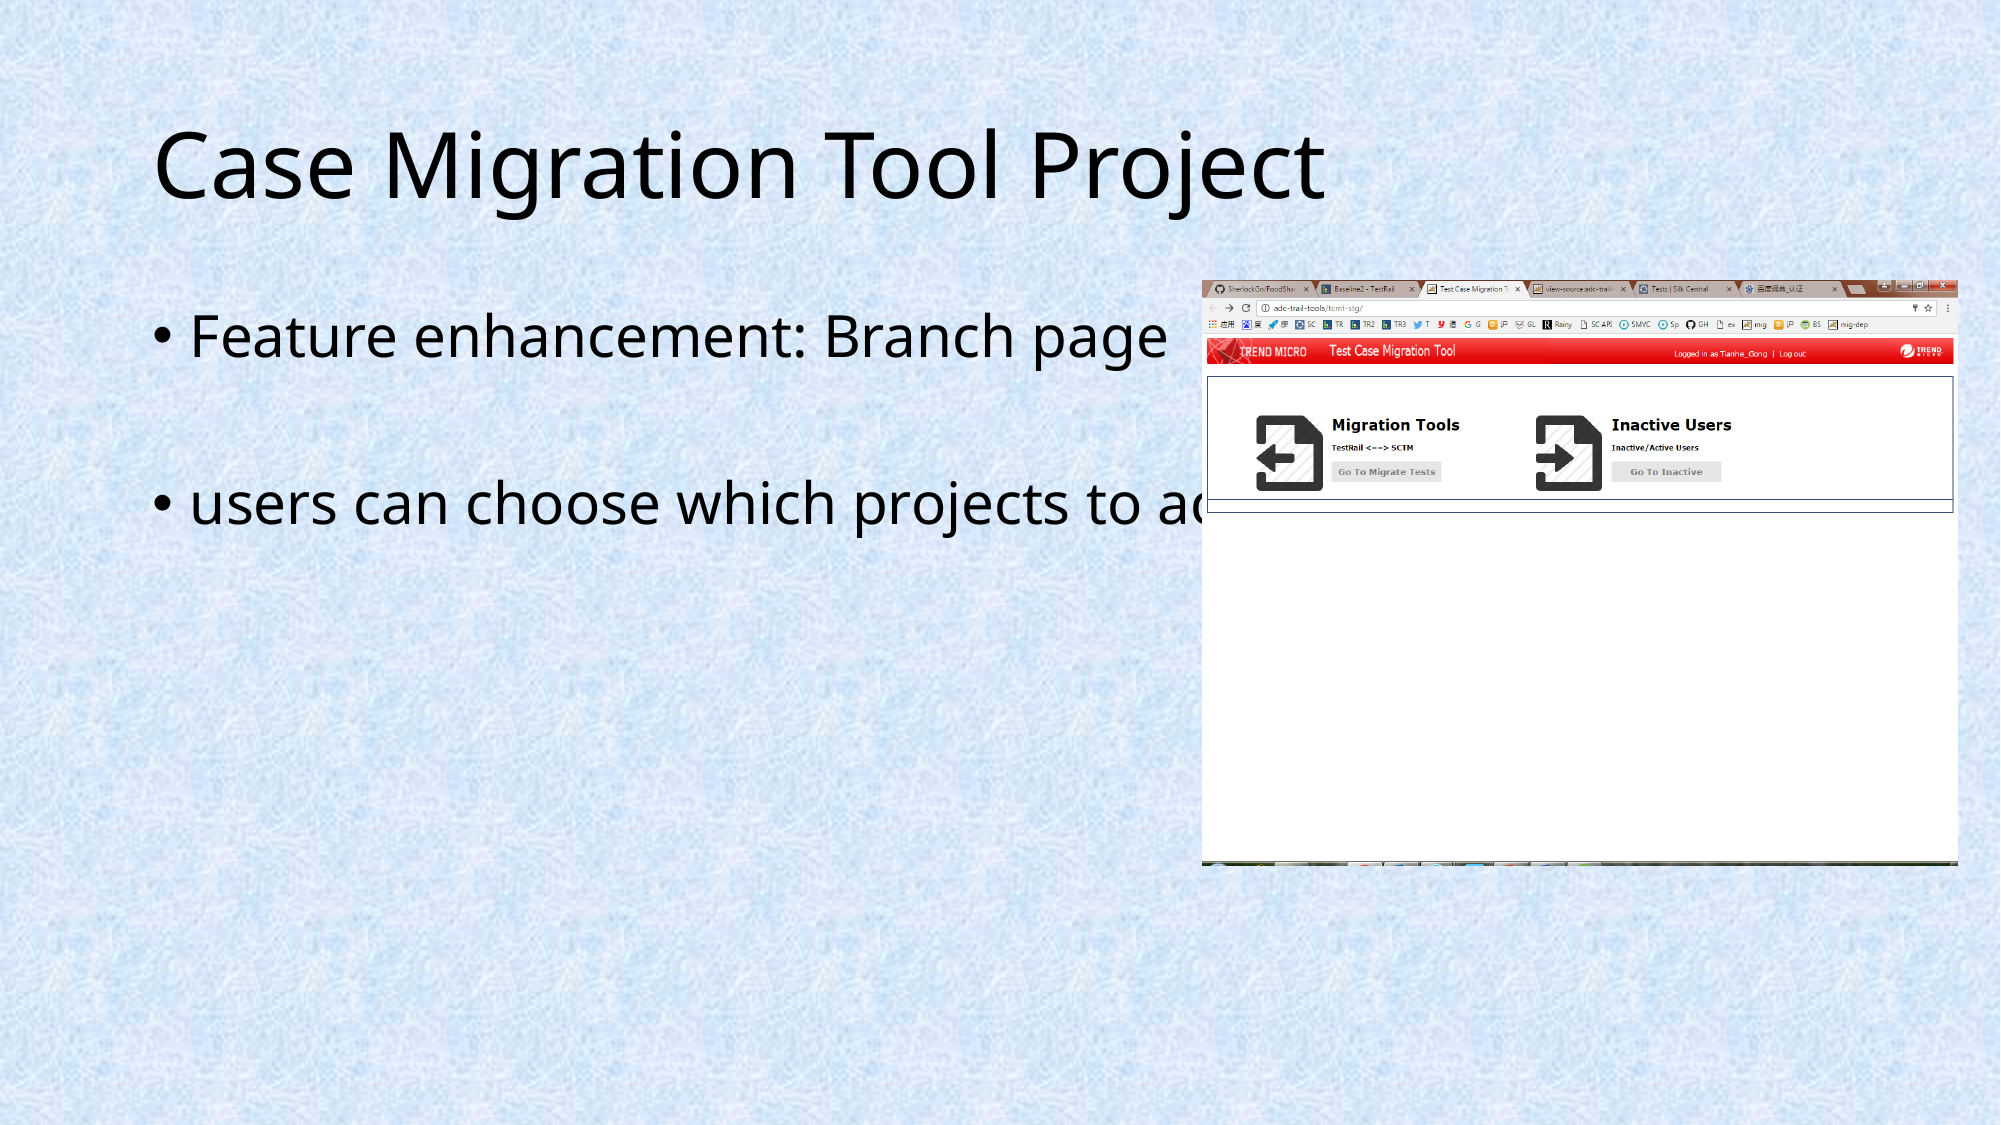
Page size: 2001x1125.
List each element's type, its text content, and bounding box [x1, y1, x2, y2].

picture [0, 0, 2001, 1125]
list Feature enhancement: Branch page users can choose which projects to access [137, 299, 1863, 1014]
title Case Migration Tool Project [137, 59, 1958, 278]
